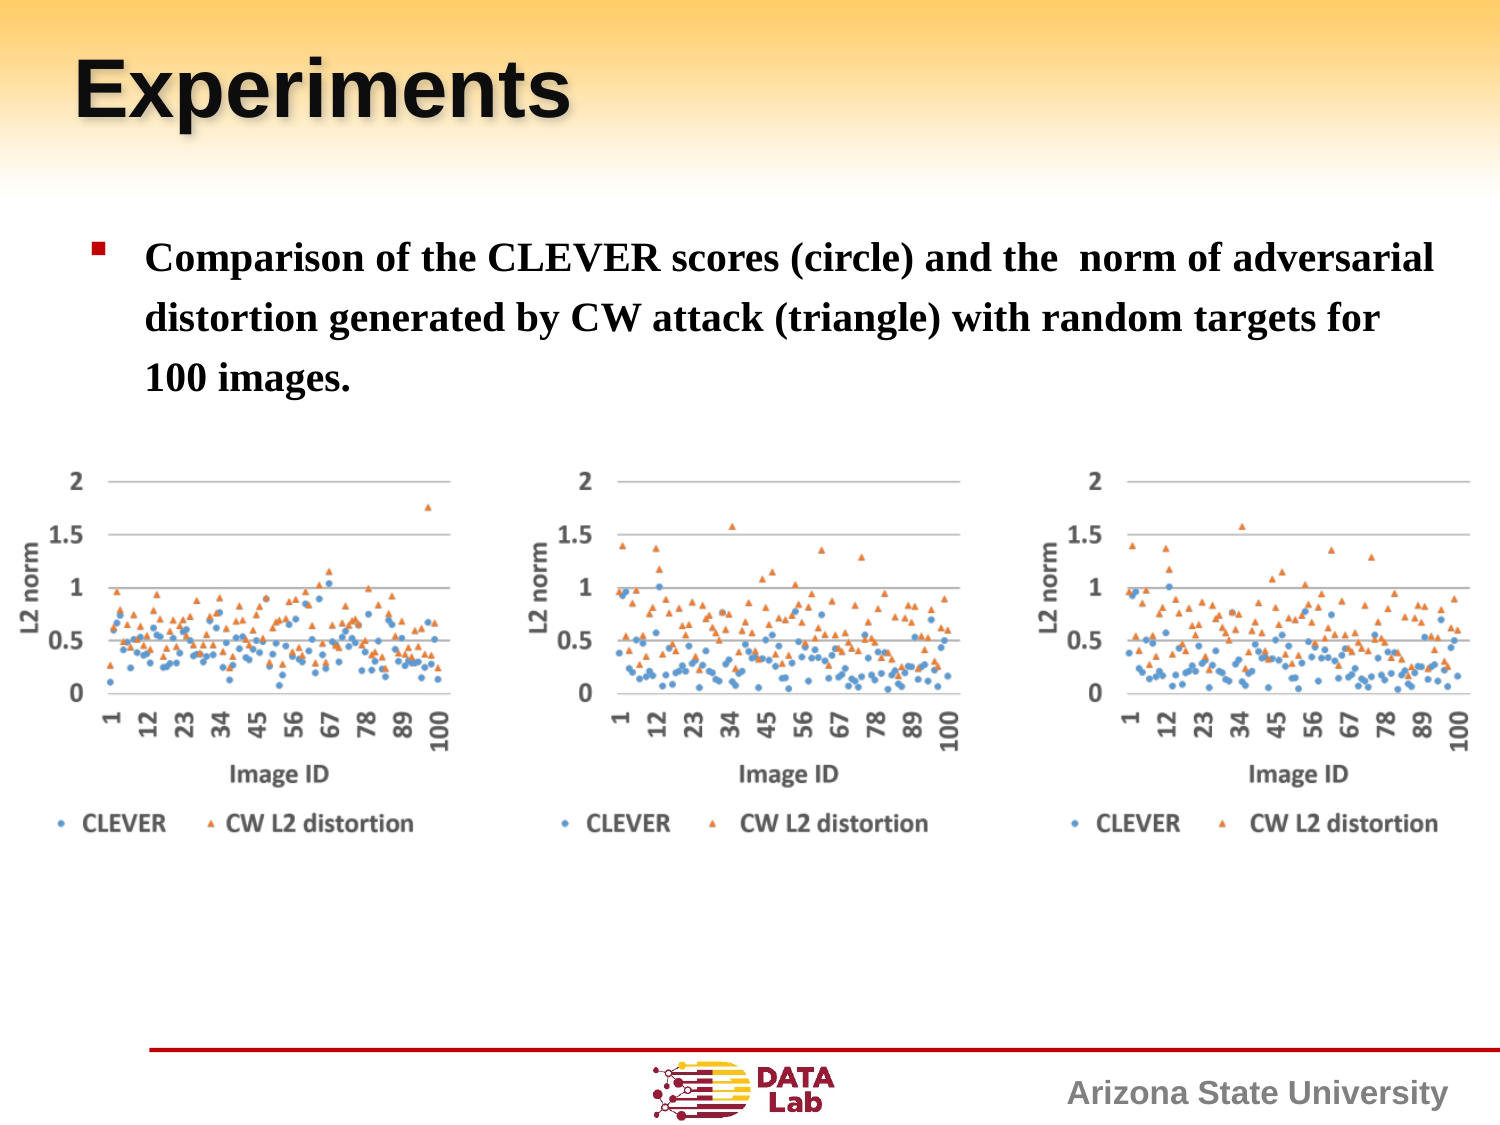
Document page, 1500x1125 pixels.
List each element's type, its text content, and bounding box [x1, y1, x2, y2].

title Experiments [72, 18, 1424, 150]
picture [0, 0, 1500, 198]
picture [652, 1060, 835, 1121]
picture [0, 457, 1500, 855]
